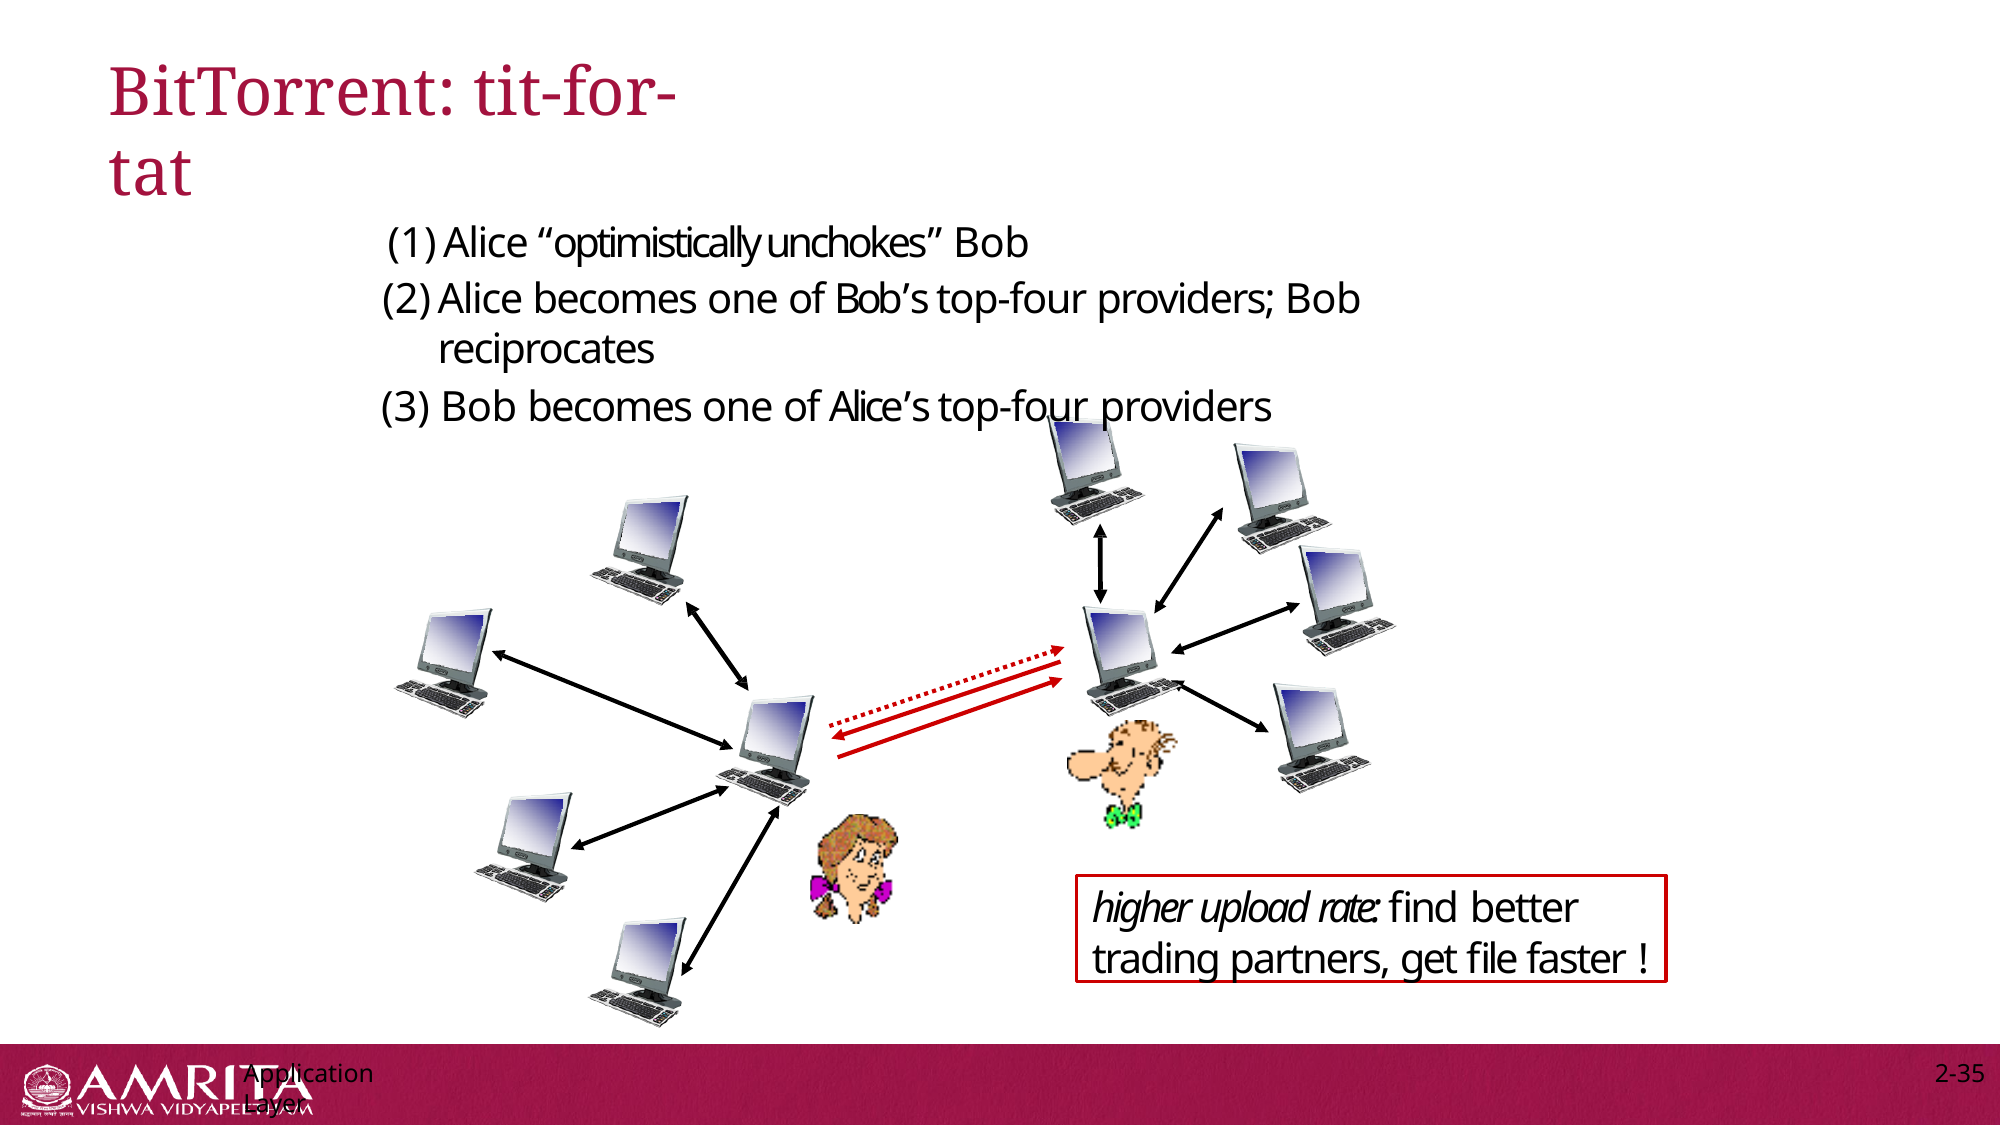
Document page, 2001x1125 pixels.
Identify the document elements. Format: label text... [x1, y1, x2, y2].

text_box higher upload rate: find better trading partners, get file faster ! [1076, 875, 1667, 982]
text_box Application Layer [241, 1055, 434, 1118]
title BitTorrent: tit-for-tat [106, 46, 741, 237]
text_box 2-35 [1932, 1055, 1988, 1088]
text_box Alice “optimistically unchokes” Bob Alice becomes one of Bob’s top-four providers; Bob reciprocates Bob becomes one of Alice’s top-four providers [379, 207, 1551, 431]
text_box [369, 490, 899, 1036]
picture [0, 1044, 2000, 1125]
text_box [828, 410, 1421, 834]
